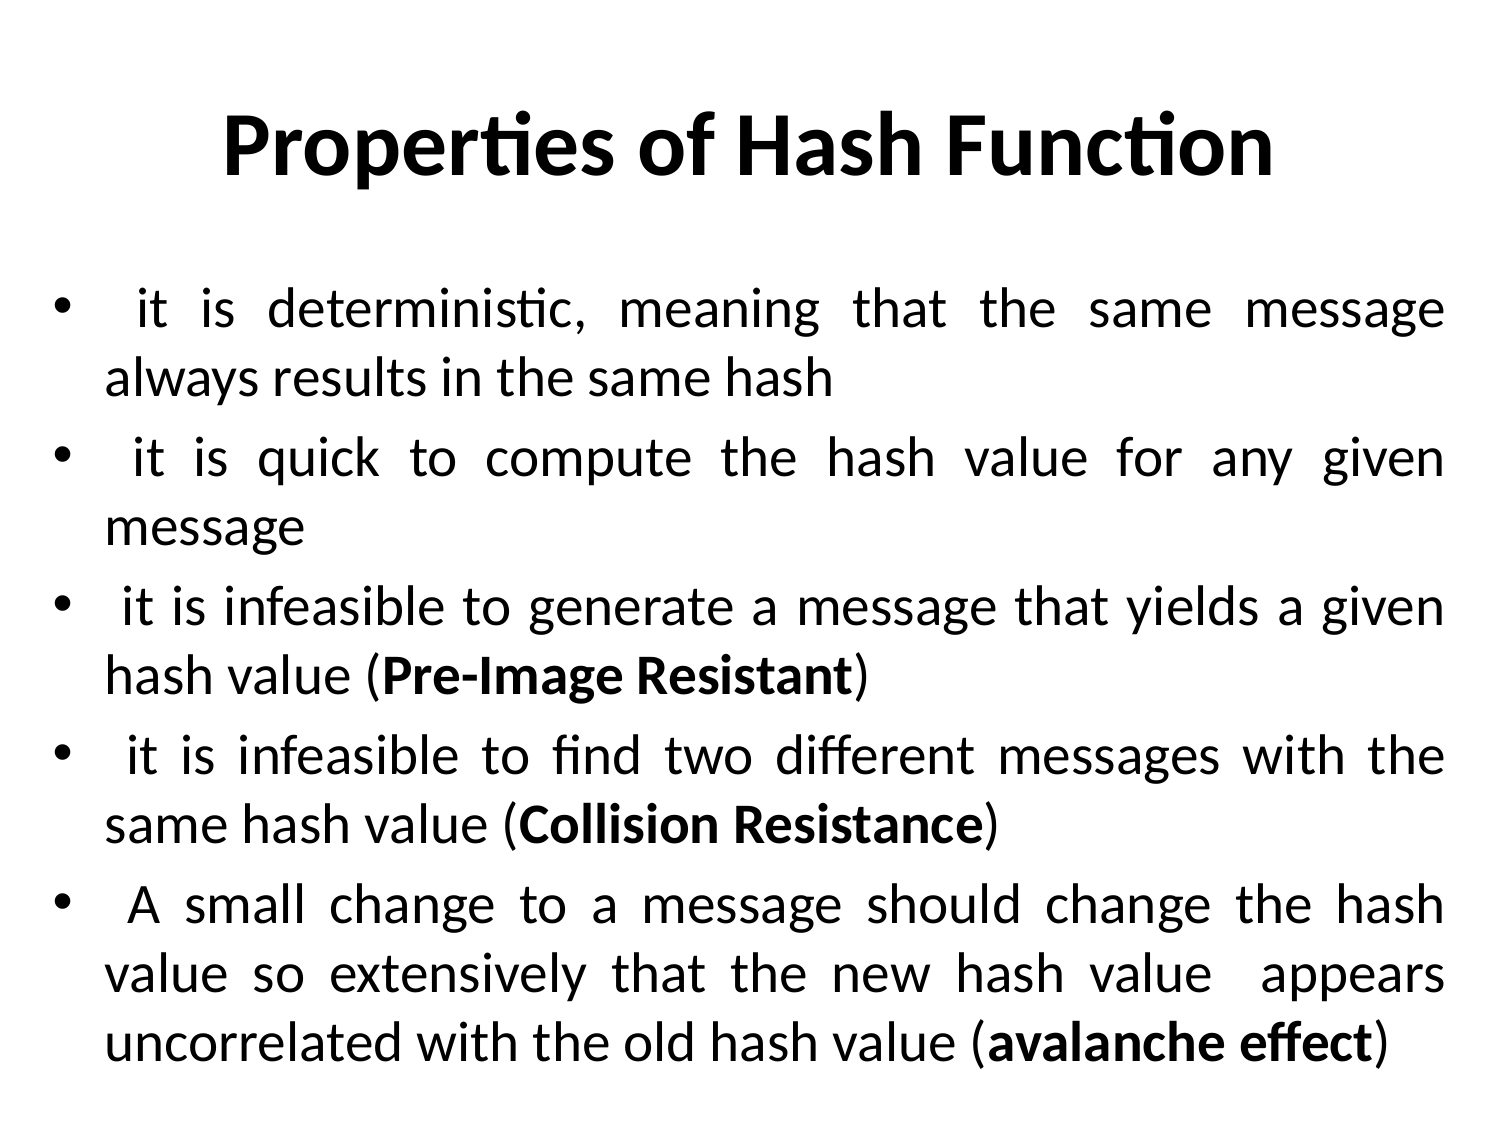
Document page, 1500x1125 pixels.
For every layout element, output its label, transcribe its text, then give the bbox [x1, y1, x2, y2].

list it is deterministic, meaning that the same message always results in the same hash it is quick to compute the hash value for any given message it is infeasible to generate a message that yields a given hash value (Pre-Image Resistant) it is infeasible to find two different messages with the same hash value (Collision Resistance) A small change to a message should change the hash value so extensively that the new hash value appears uncorrelated with the old hash value (avalanche effect) [37, 262, 1463, 1088]
title Properties of Hash Function [75, 45, 1425, 233]
